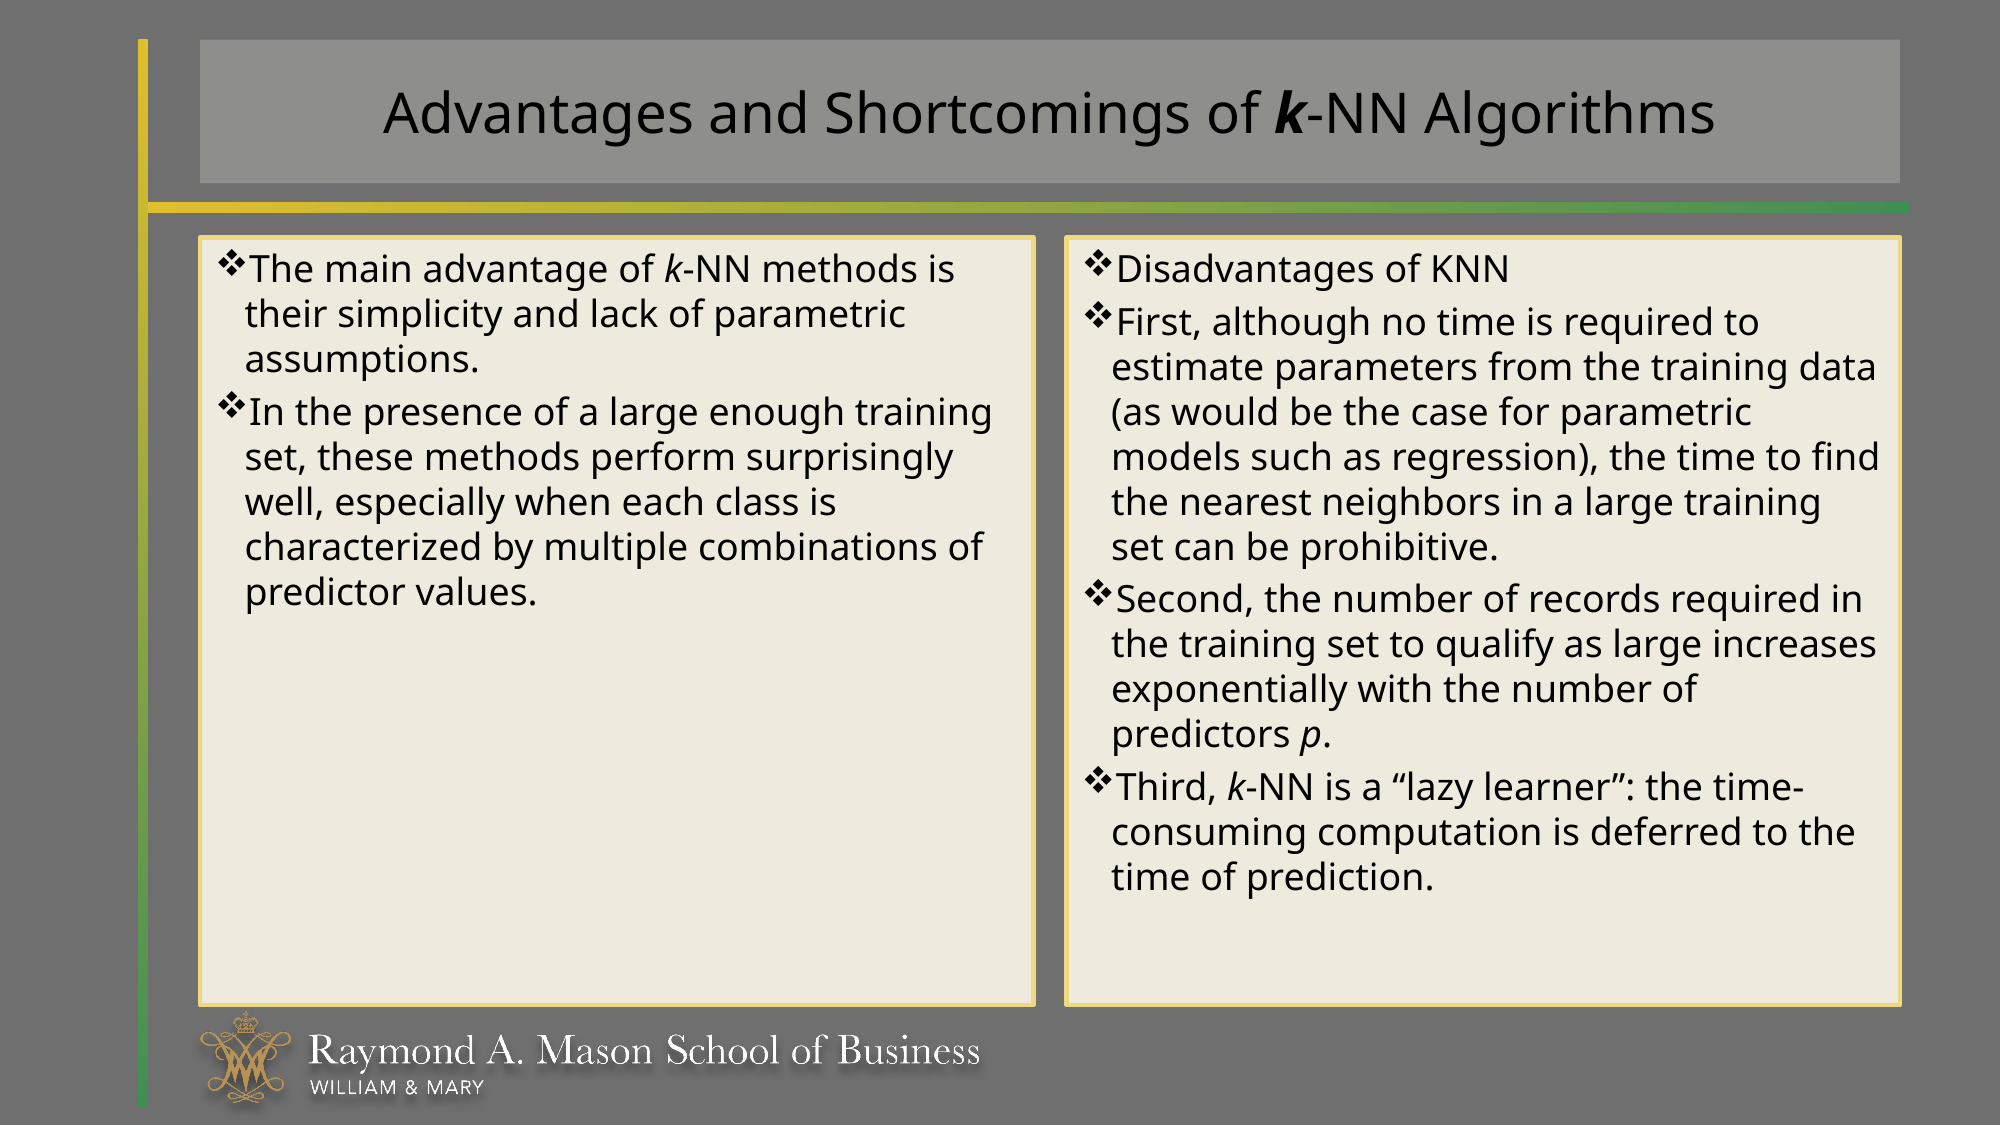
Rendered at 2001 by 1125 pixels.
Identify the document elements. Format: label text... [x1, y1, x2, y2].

picture [200, 1011, 979, 1103]
list The main advantage of k-NN methods is their simplicity and lack of parametric assumptions. In the presence of a large enough training set, these methods perform surprisingly well, especially when each class is characterized by multiple combinations of predictor values. [198, 235, 1036, 1007]
list Disadvantages of KNN First, although no time is required to estimate parameters from the training data (as would be the case for parametric models such as regression), the time to find the nearest neighbors in a large training set can be prohibitive. Second, the number of records required in the training set to qualify as large increases exponentially with the number of predictors p. Third, k-NN is a “lazy learner”: the time-consuming computation is deferred to the time of prediction. [1064, 235, 1902, 1007]
title Advantages and Shortcomings of k-NN Algorithms [200, 39, 1900, 184]
